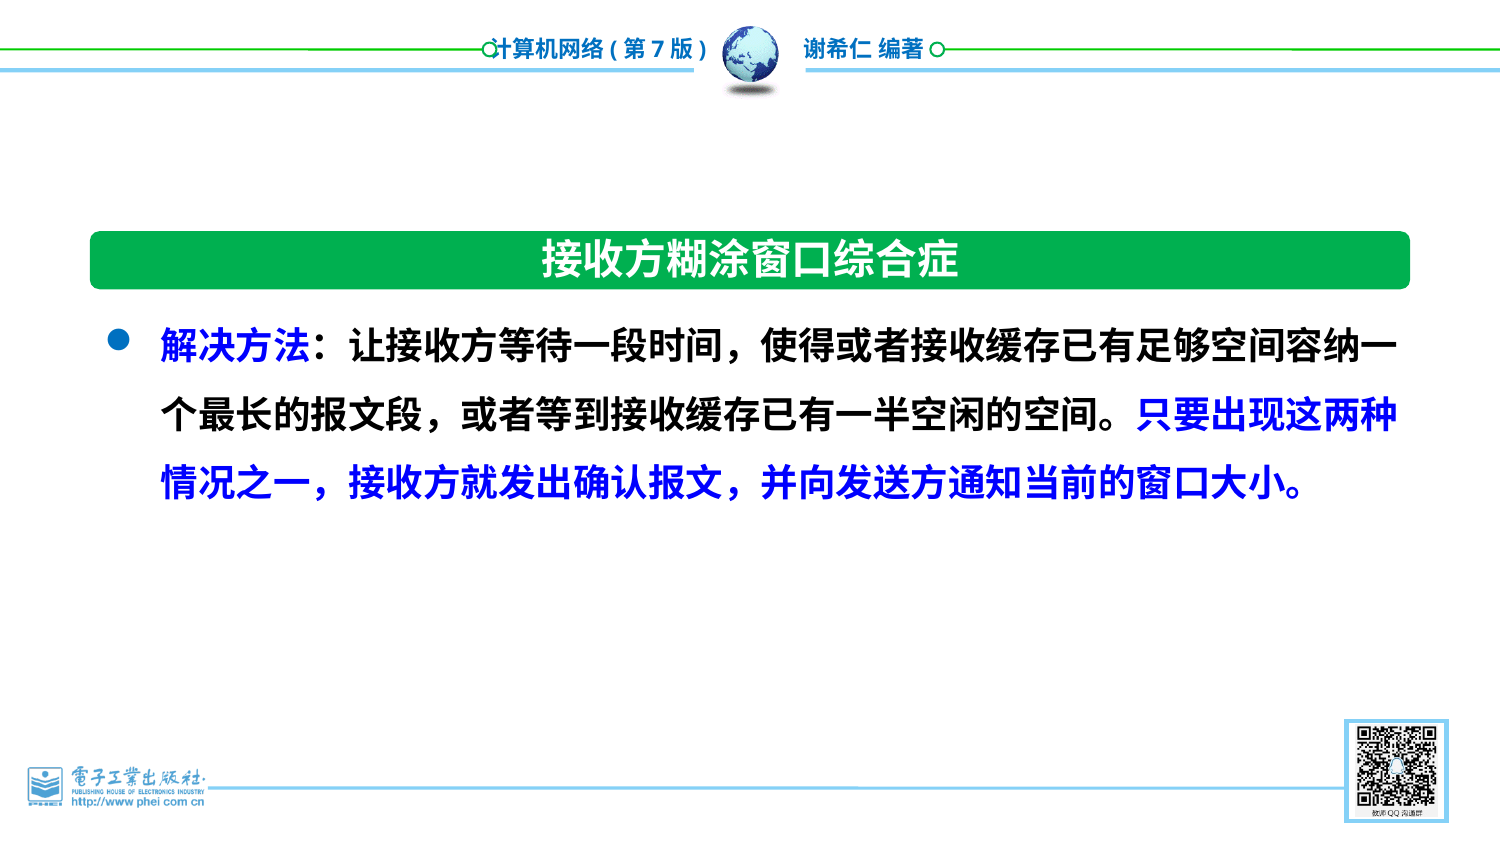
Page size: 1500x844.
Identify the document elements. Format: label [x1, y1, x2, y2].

picture [1355, 724, 1438, 817]
picture [23, 764, 208, 809]
picture [720, 24, 780, 100]
text_box [89, 225, 1433, 512]
